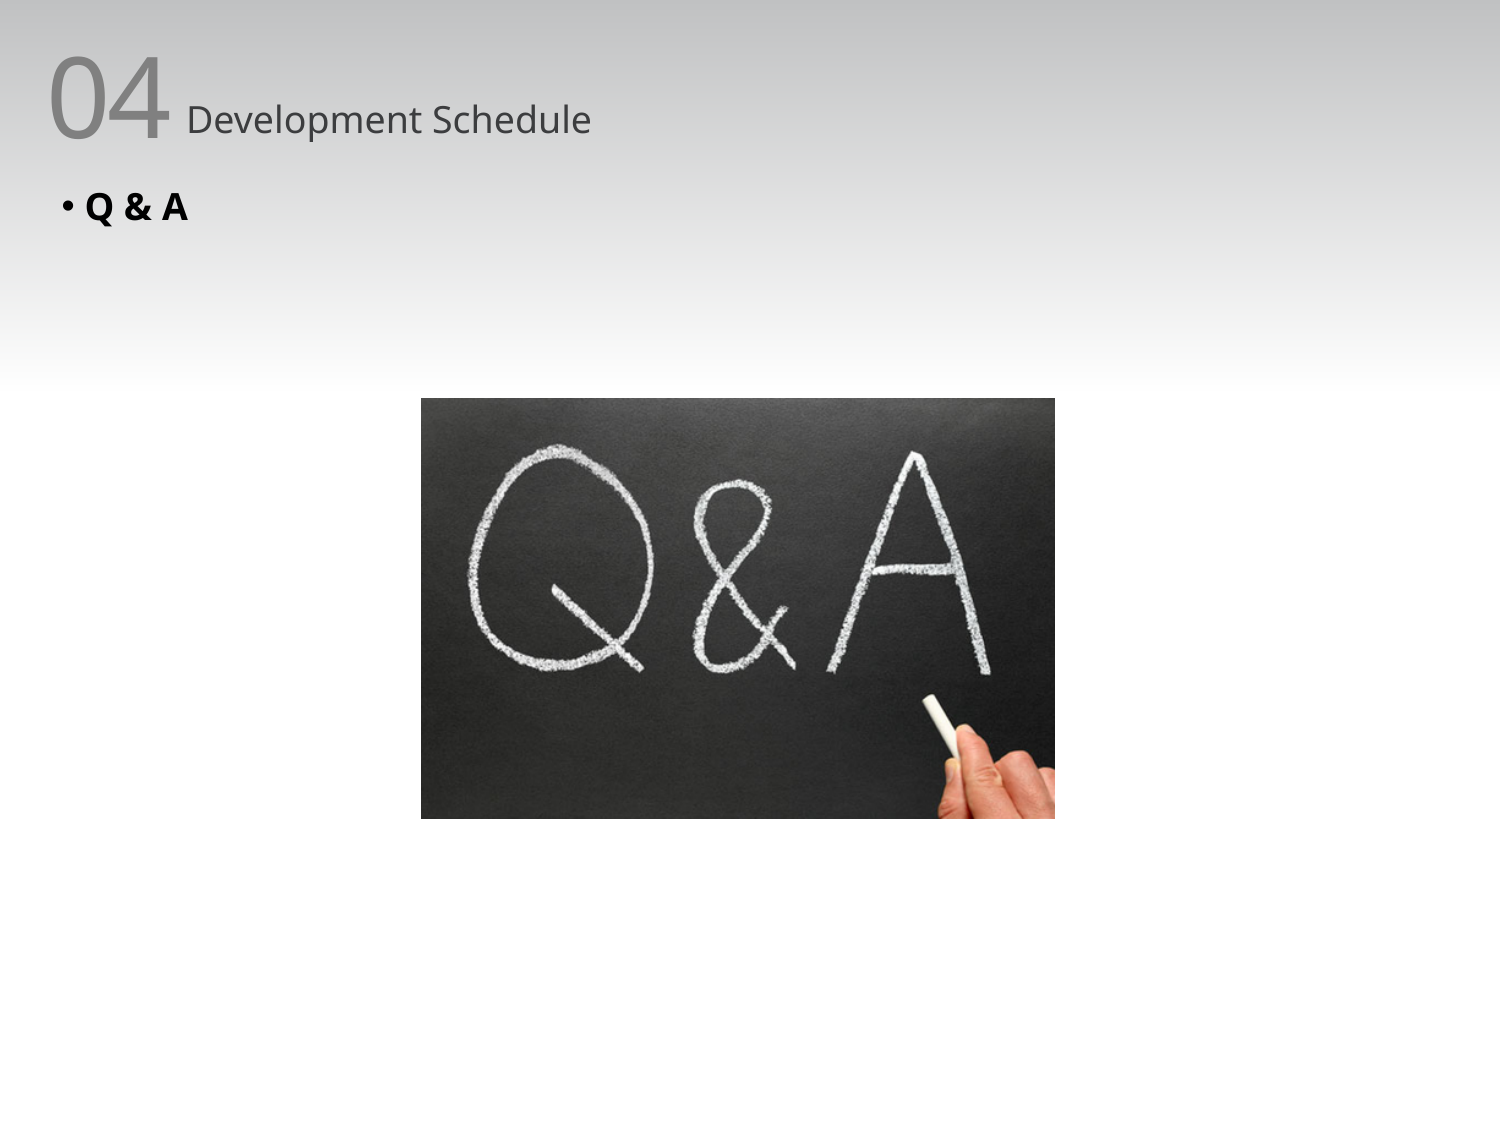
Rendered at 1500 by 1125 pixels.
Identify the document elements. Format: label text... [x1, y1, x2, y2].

text_box Development Schedule [171, 88, 904, 194]
text_box 04 [31, 19, 457, 169]
text_box Q & A [46, 175, 1465, 506]
picture [421, 398, 1055, 819]
